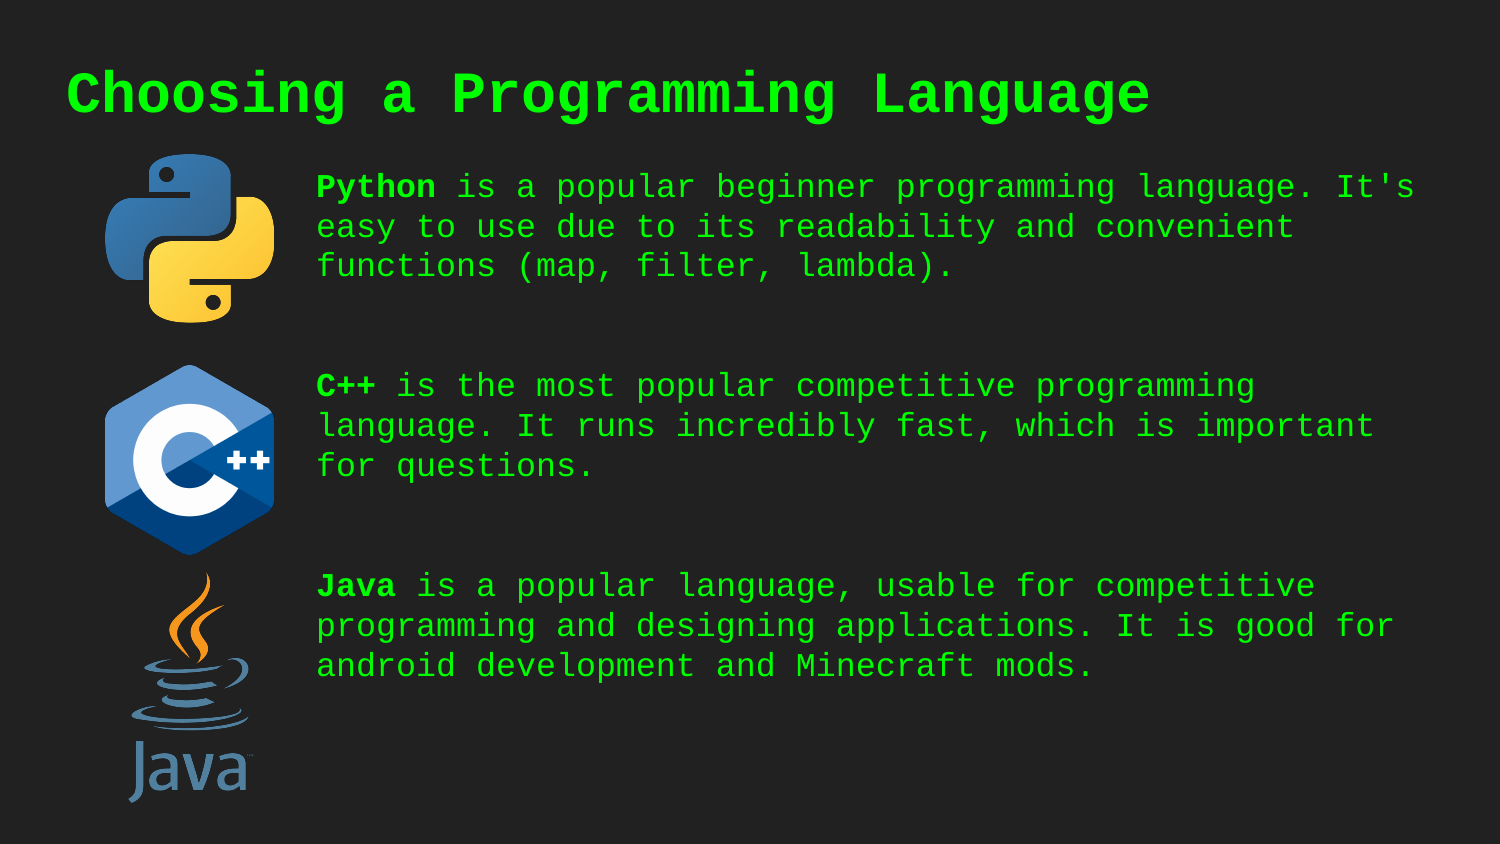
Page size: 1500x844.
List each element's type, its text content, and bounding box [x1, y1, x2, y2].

list Python is a popular beginner programming language. It's easy to use due to its readability and convenient functions (map, filter, lambda). C++ is the most popular competitive programming language. It runs incredibly fast, which is important for questions. Java is a popular language, usable for competitive programming and designing applications. It is good for android development and Minecraft mods. [301, 148, 1449, 805]
picture [105, 154, 274, 323]
picture [125, 570, 254, 806]
picture [105, 365, 274, 555]
title Choosing a Programming Language [51, 39, 1449, 133]
